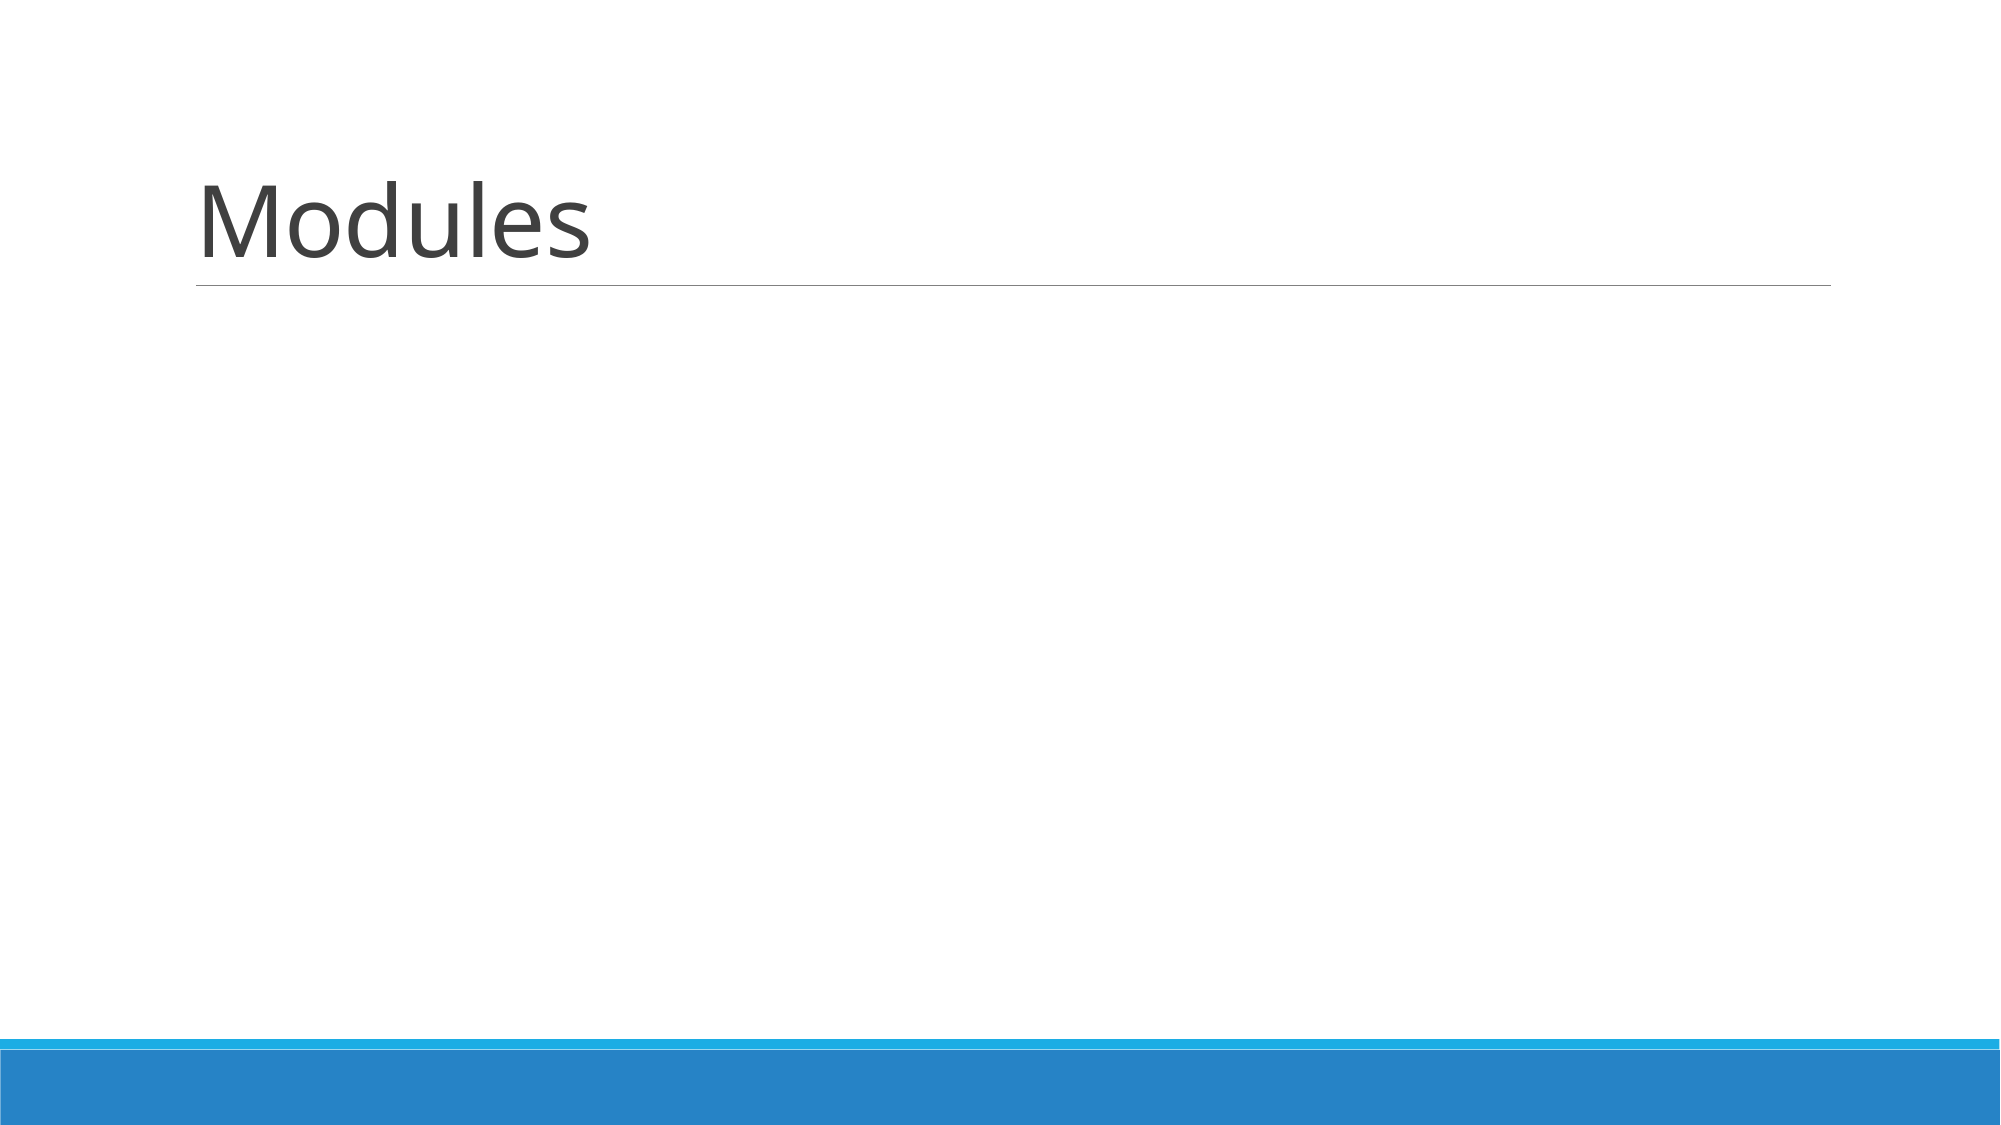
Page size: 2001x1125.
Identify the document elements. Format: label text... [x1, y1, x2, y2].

title Modules [180, 47, 1830, 285]
